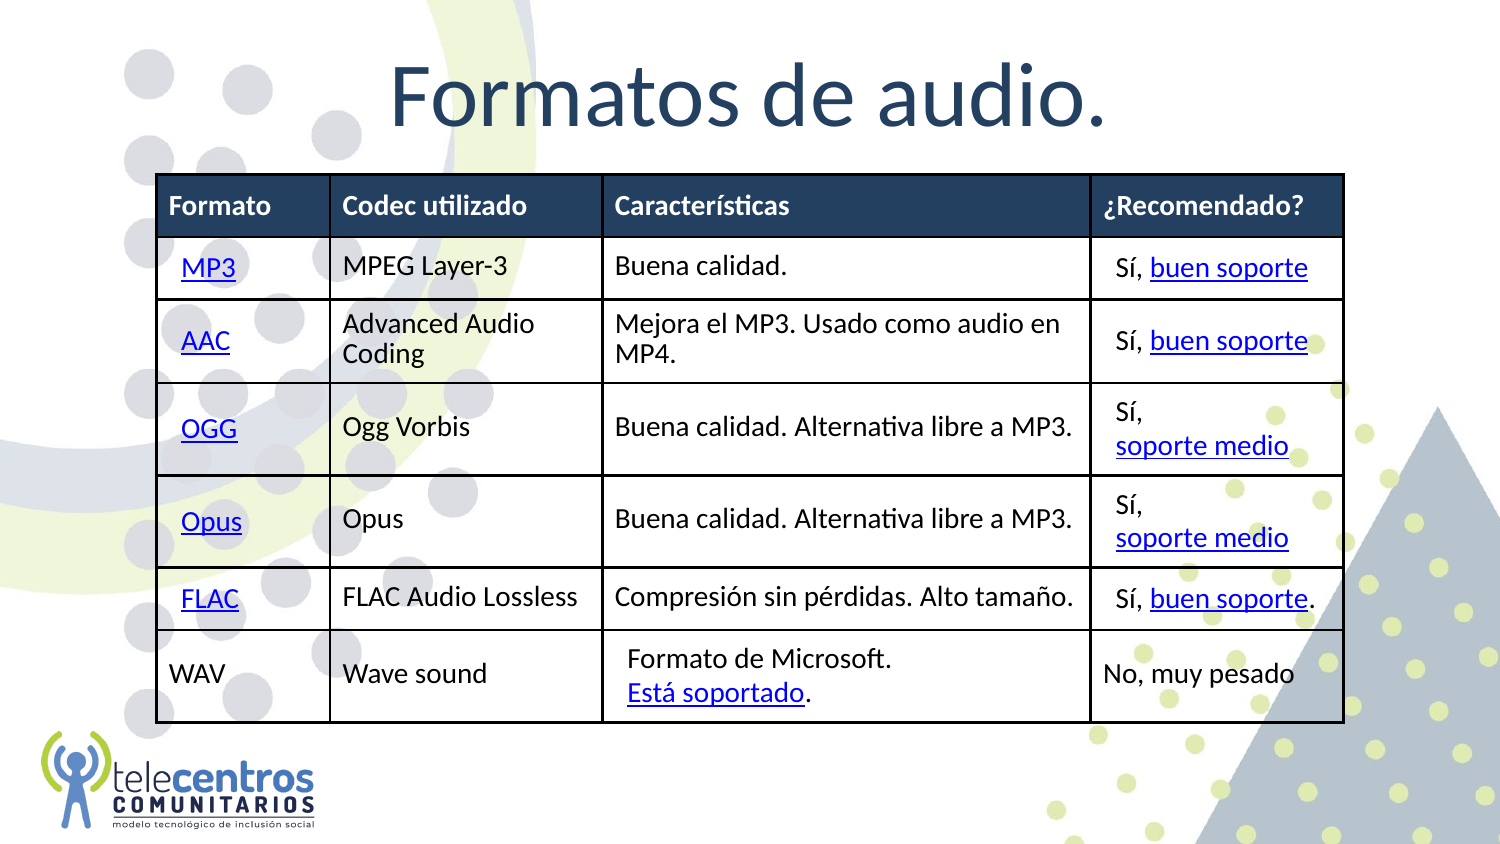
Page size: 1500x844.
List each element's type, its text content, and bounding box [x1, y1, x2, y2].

table_cell Sí, buen soporte [1092, 238, 1342, 298]
table_cell No, muy pesado [1092, 631, 1342, 721]
table_cell Ogg Vorbis [331, 384, 601, 474]
table_header Formato [158, 176, 329, 236]
table_cell Sí, buen soporte [1092, 301, 1342, 382]
table_cell Wave sound [331, 631, 601, 721]
table_cell MPEG Layer-3 [331, 238, 601, 298]
table_cell Formato de Microsoft. Está soportado. [604, 631, 1089, 721]
table_cell OGG [158, 384, 329, 474]
table_cell MP3 [158, 238, 329, 298]
picture [0, 0, 1500, 844]
table_cell AAC [158, 301, 329, 382]
table_cell FLAC Audio Lossless [331, 569, 601, 629]
table_cell Buena calidad. [604, 238, 1089, 298]
table_cell Opus [331, 477, 601, 566]
table_cell Advanced Audio Coding [331, 301, 601, 382]
table_cell Mejora el MP3. Usado como audio en MP4. [604, 301, 1089, 382]
title Formatos de audio. [75, 33, 1425, 175]
table_cell WAV [158, 631, 329, 721]
table_header ¿Recomendado? [1092, 176, 1342, 236]
table_header Características [604, 176, 1089, 236]
table_cell Sí, soporte medio [1092, 477, 1342, 566]
table_cell Sí, buen soporte. [1092, 569, 1342, 629]
table_header Codec utilizado [331, 176, 601, 236]
table_cell FLAC [158, 569, 329, 629]
table_cell Compresión sin pérdidas. Alto tamaño. [604, 569, 1089, 629]
table_cell Sí, soporte medio [1092, 384, 1342, 474]
table_cell Opus [158, 477, 329, 566]
table_cell Buena calidad. Alternativa libre a MP3. [604, 477, 1089, 566]
table_cell Buena calidad. Alternativa libre a MP3. [604, 384, 1089, 474]
